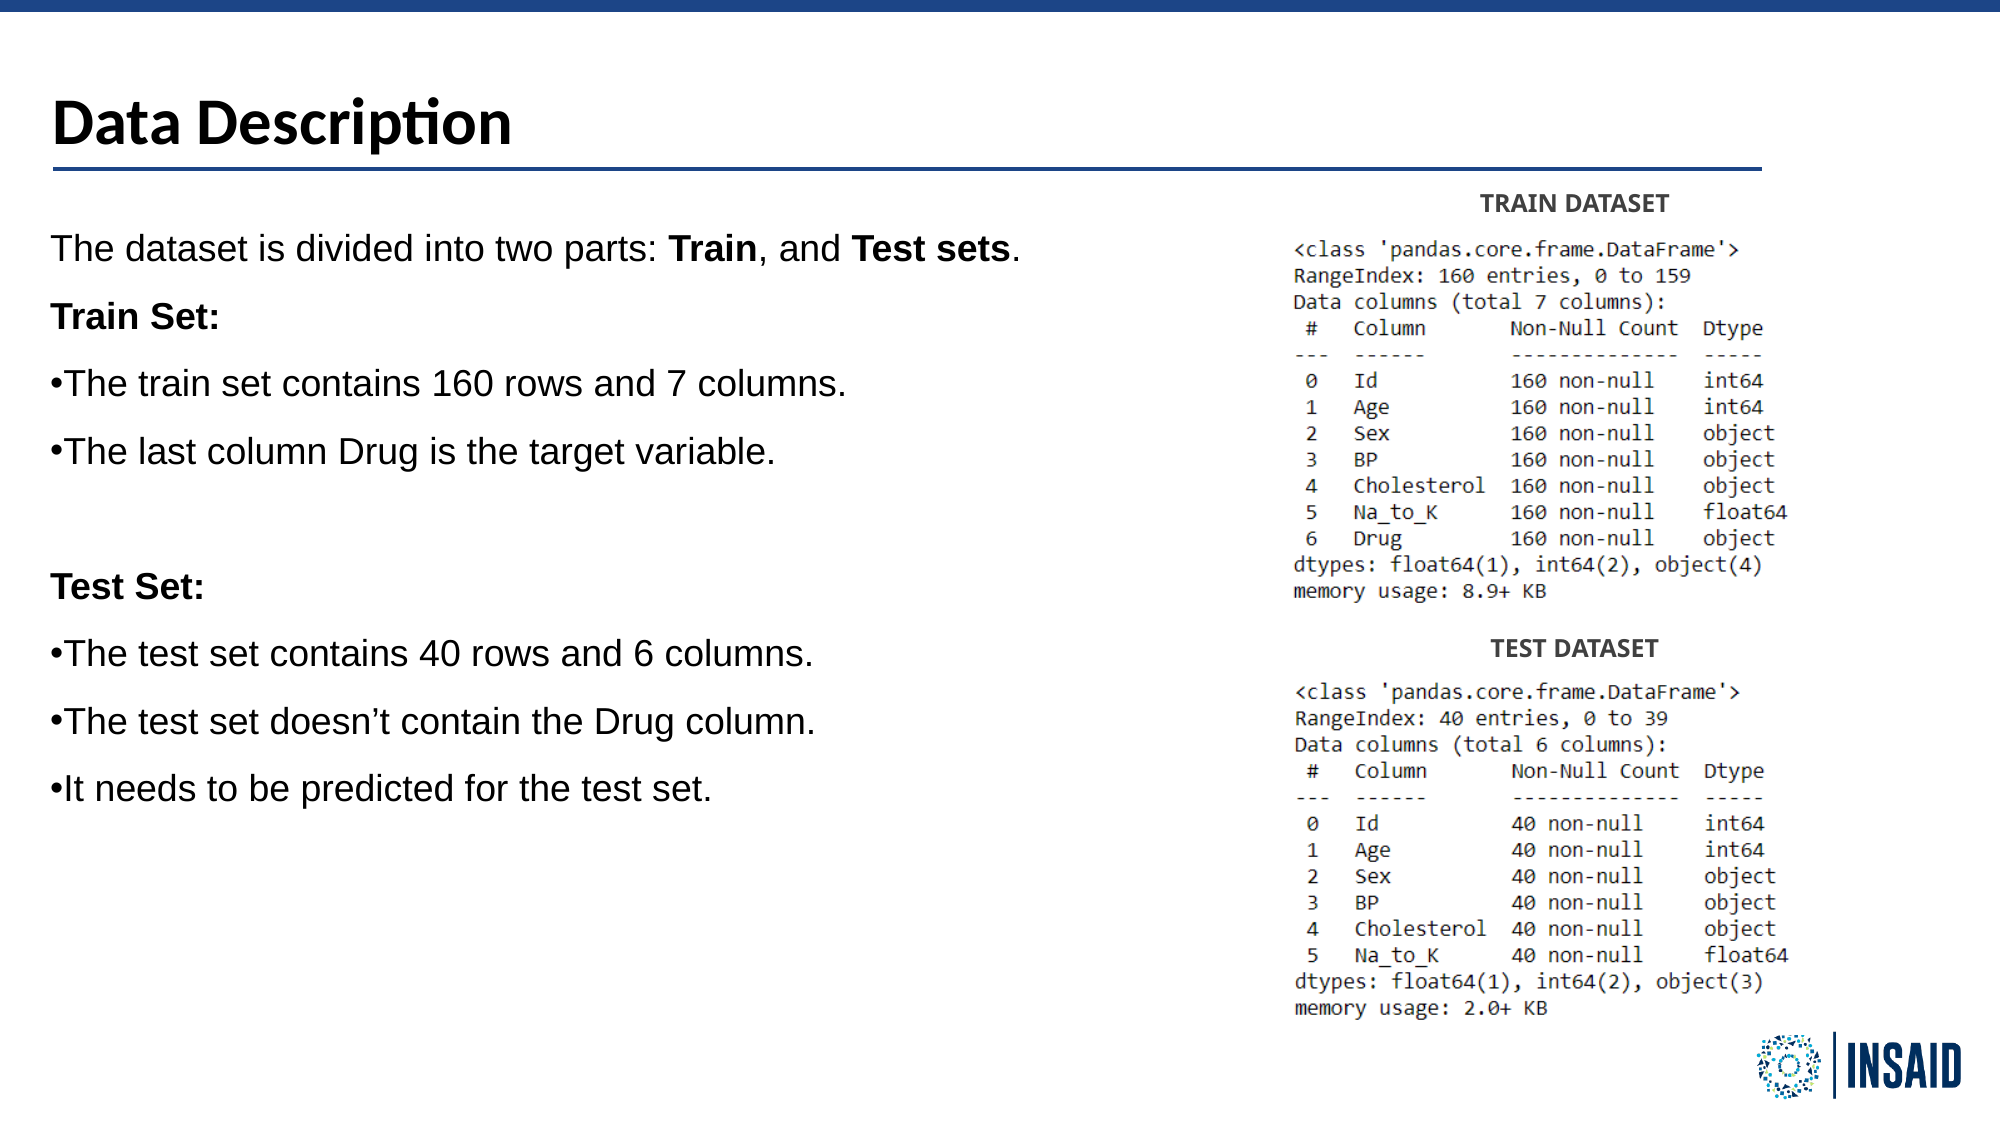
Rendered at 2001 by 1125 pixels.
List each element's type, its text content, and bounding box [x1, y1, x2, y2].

picture [1280, 673, 1975, 1119]
picture [1280, 228, 1870, 619]
text_box TEST DATASET [1414, 625, 1736, 672]
text_box Data Description [37, 70, 530, 166]
text_box TRAIN DATASET [1414, 172, 1736, 227]
text_box The dataset is divided into two parts: Train, and Test sets. Train Set: The train set contains 160 rows and 7 columns. The last column Drug is the target variable. Test Set: The test set contains 40 rows and 6 columns. The test set doesn’t contain the Drug column. It needs to be predicted for the test set. [35, 194, 1155, 817]
